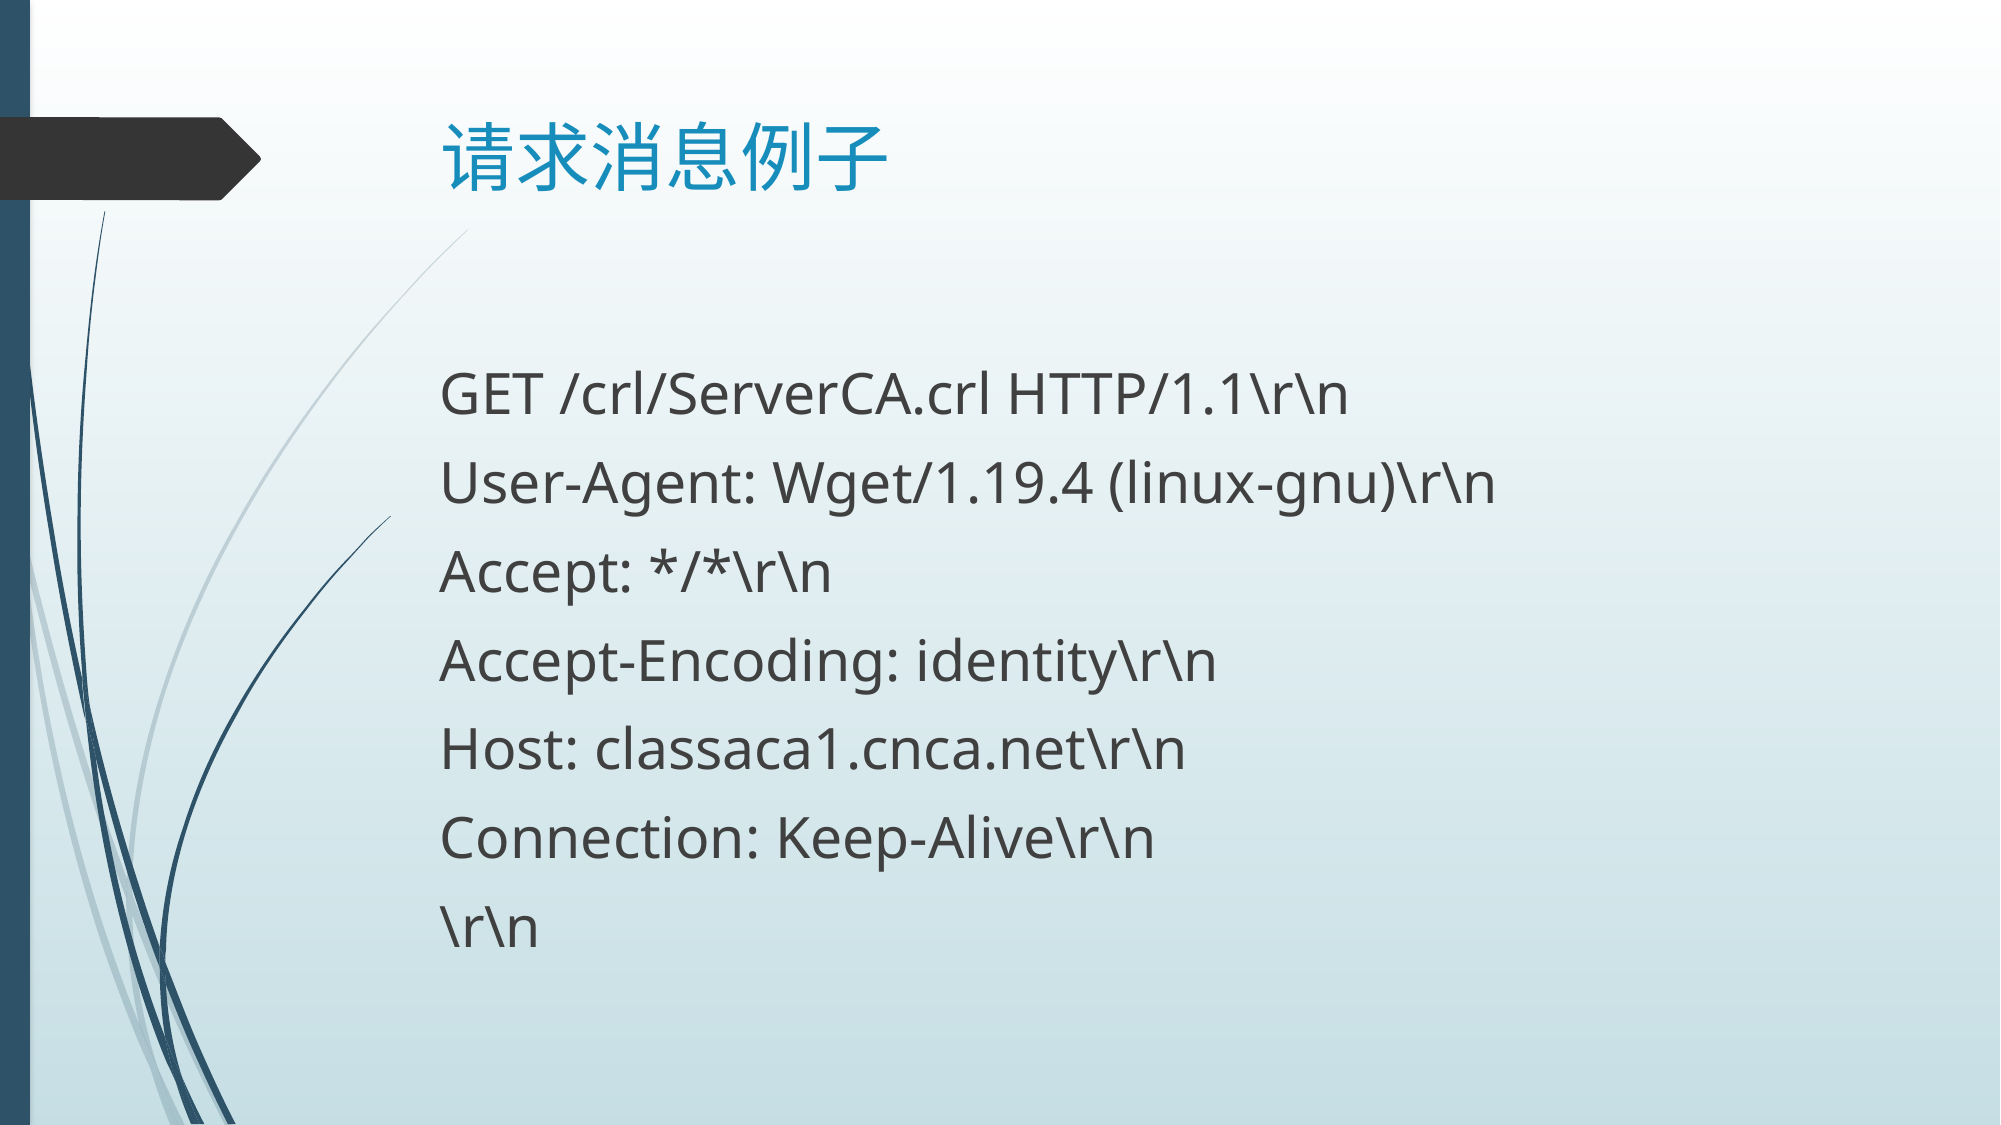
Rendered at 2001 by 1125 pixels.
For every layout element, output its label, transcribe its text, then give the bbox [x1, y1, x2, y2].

list GET /crl/ServerCA.crl HTTP/1.1\r\n User-Agent: Wget/1.19.4 (linux-gnu)\r\n Accept: */*\r\n Accept-Encoding: identity\r\n Host: classaca1.cnca.net\r\n Connection: Keep-Alive\r\n \r\n [424, 350, 1888, 970]
title 请求消息例子 [425, 102, 1888, 313]
